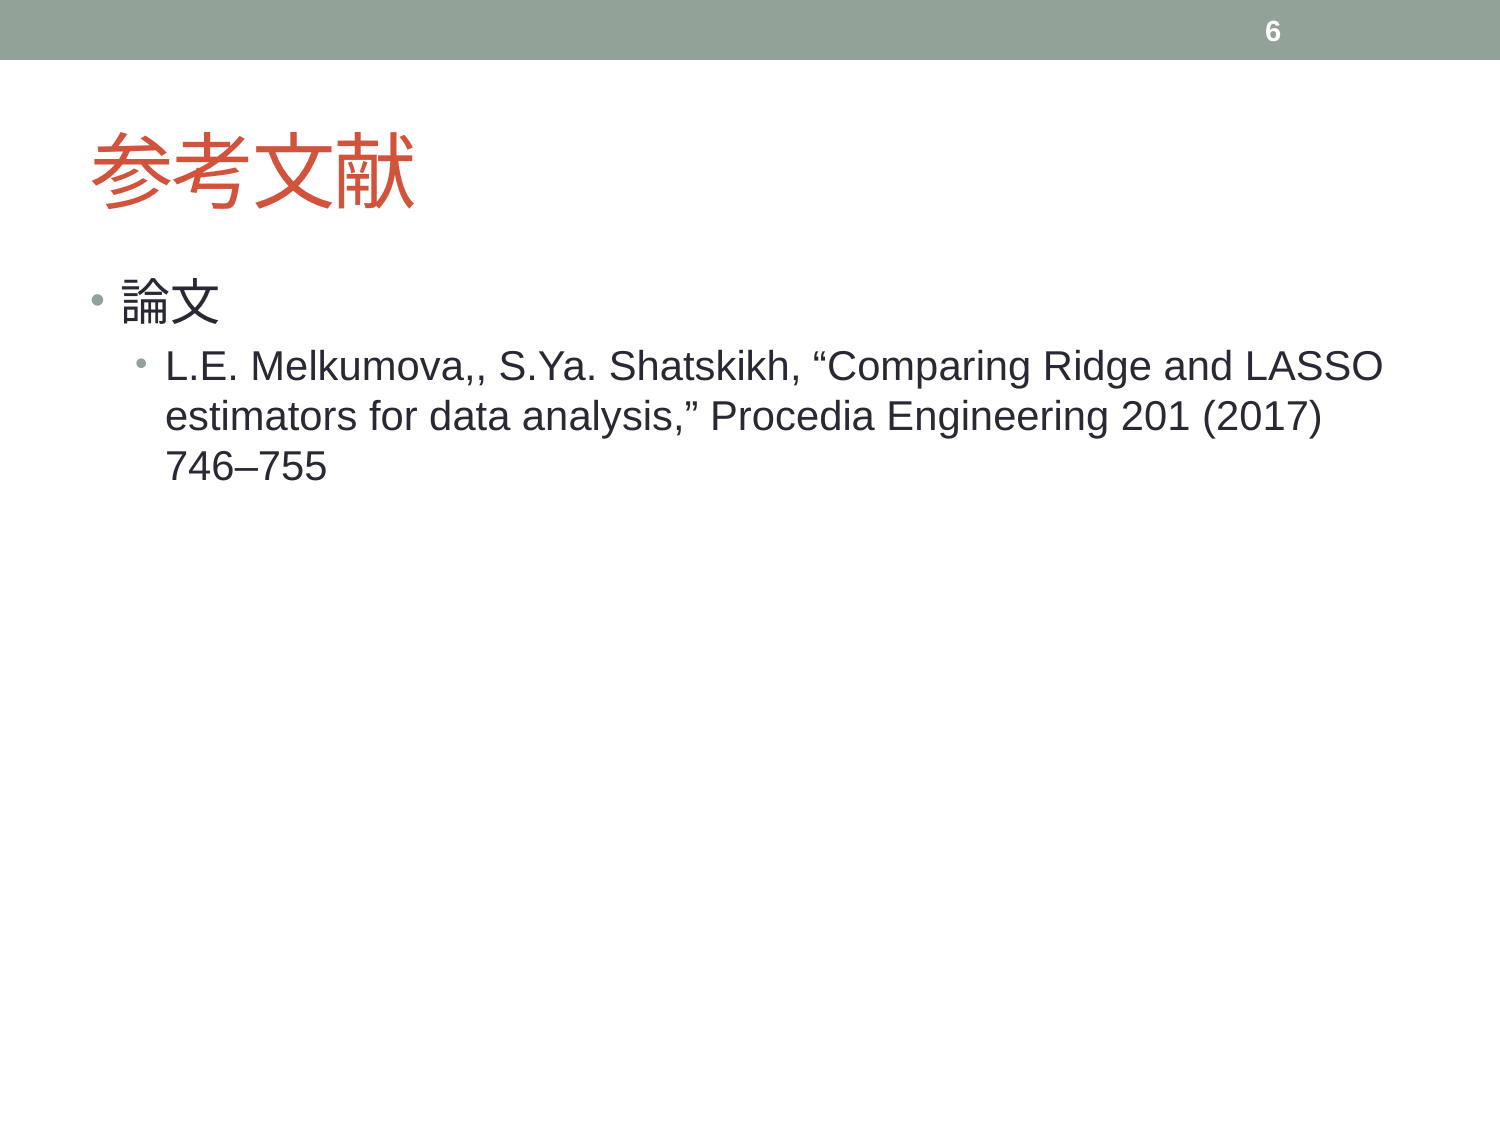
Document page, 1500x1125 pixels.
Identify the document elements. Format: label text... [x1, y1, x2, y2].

slide_number 6 [1250, 3, 1425, 57]
list 論文 L.E. Melkumova,, S.Ya. Shatskikh, “Comparing Ridge and LASSO estimators for data analysis,” Procedia Engineering 201 (2017) 746–755 [75, 262, 1425, 1063]
title 参考文献 [75, 87, 1425, 250]
